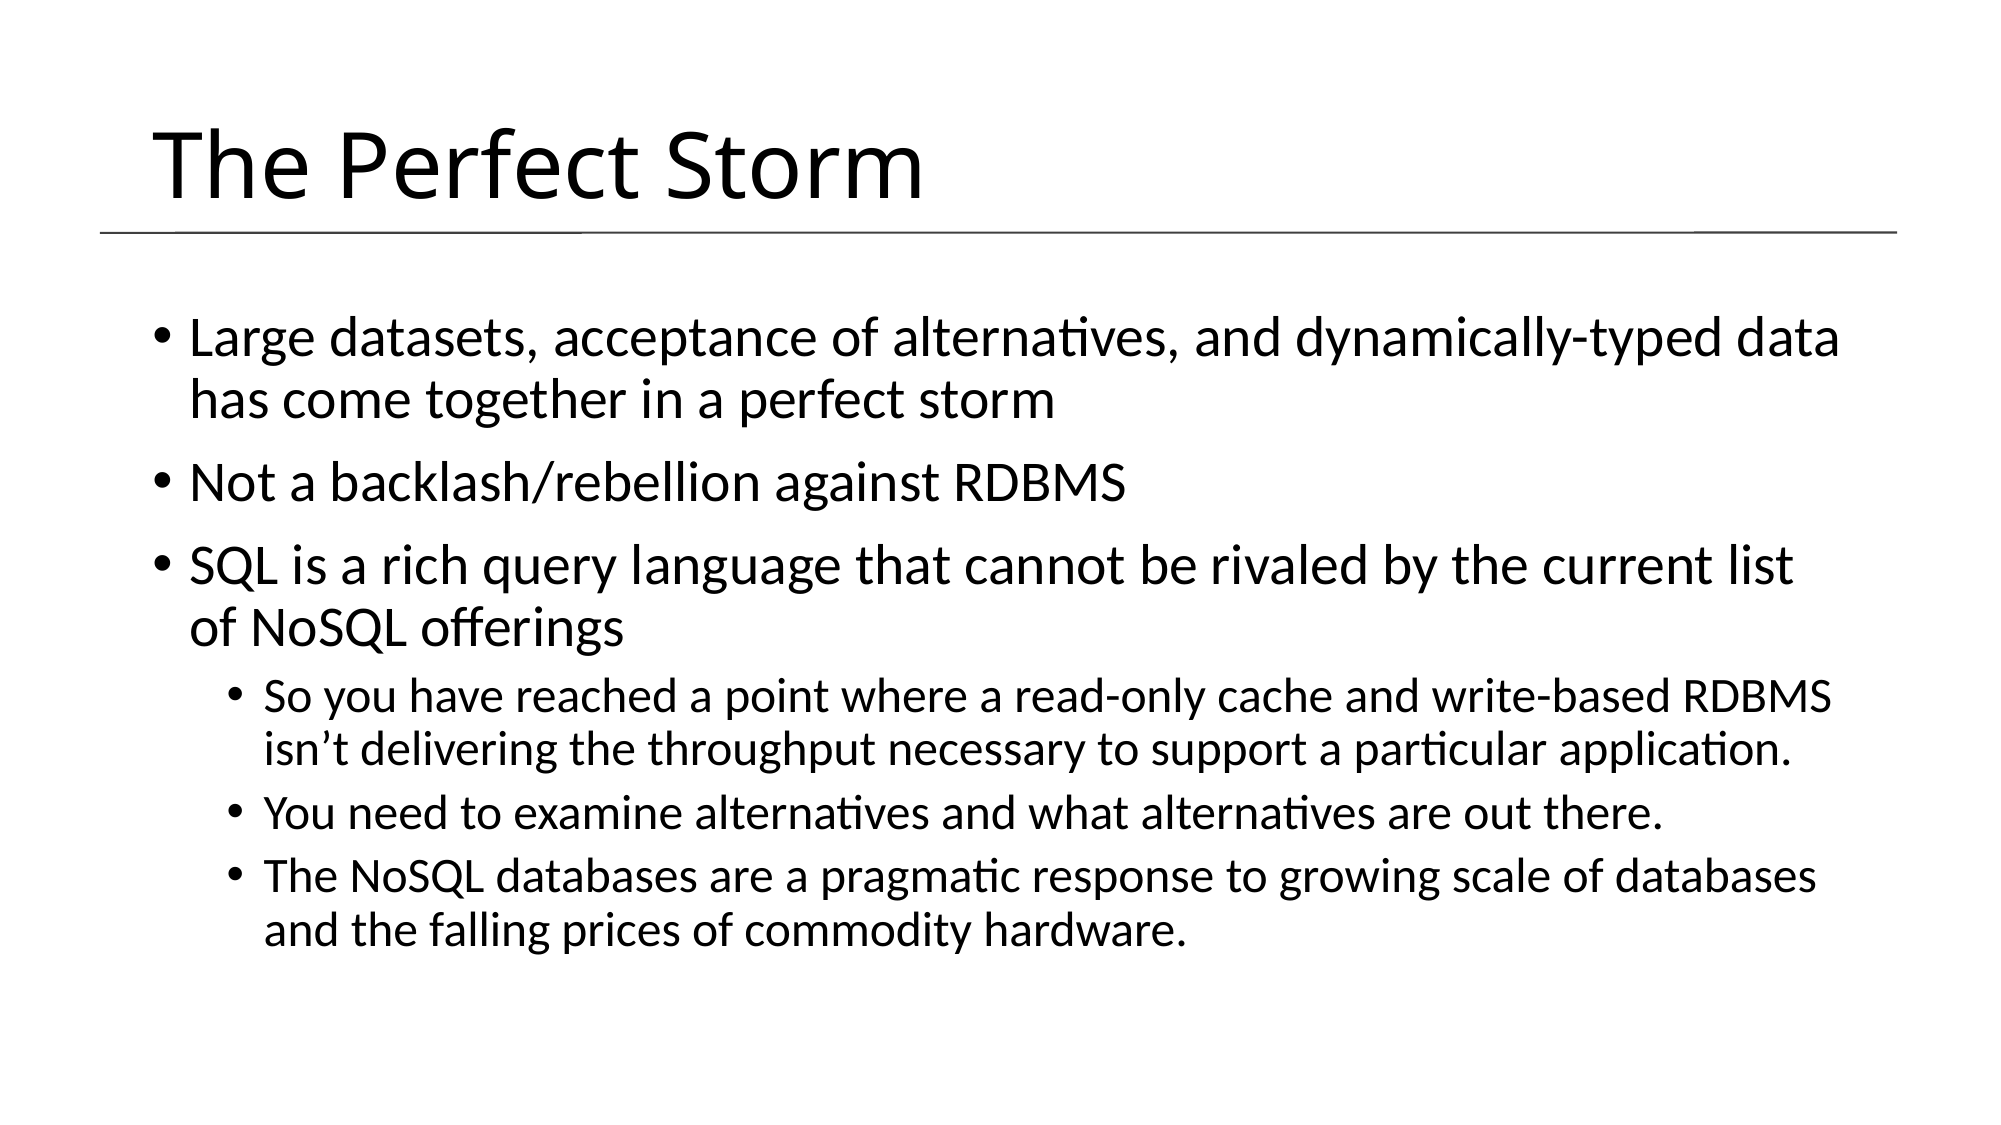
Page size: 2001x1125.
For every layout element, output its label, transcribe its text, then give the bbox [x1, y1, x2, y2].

list Large datasets, acceptance of alternatives, and dynamically-typed data has come together in a perfect storm Not a backlash/rebellion against RDBMS SQL is a rich query language that cannot be rivaled by the current list of NoSQL offerings So you have reached a point where a read-only cache and write-based RDBMS isn’t delivering the throughput necessary to support a particular application. You need to examine alternatives and what alternatives are out there. The NoSQL databases are a pragmatic response to growing scale of databases and the falling prices of commodity hardware. [137, 299, 1863, 1014]
title The Perfect Storm [137, 59, 1863, 278]
